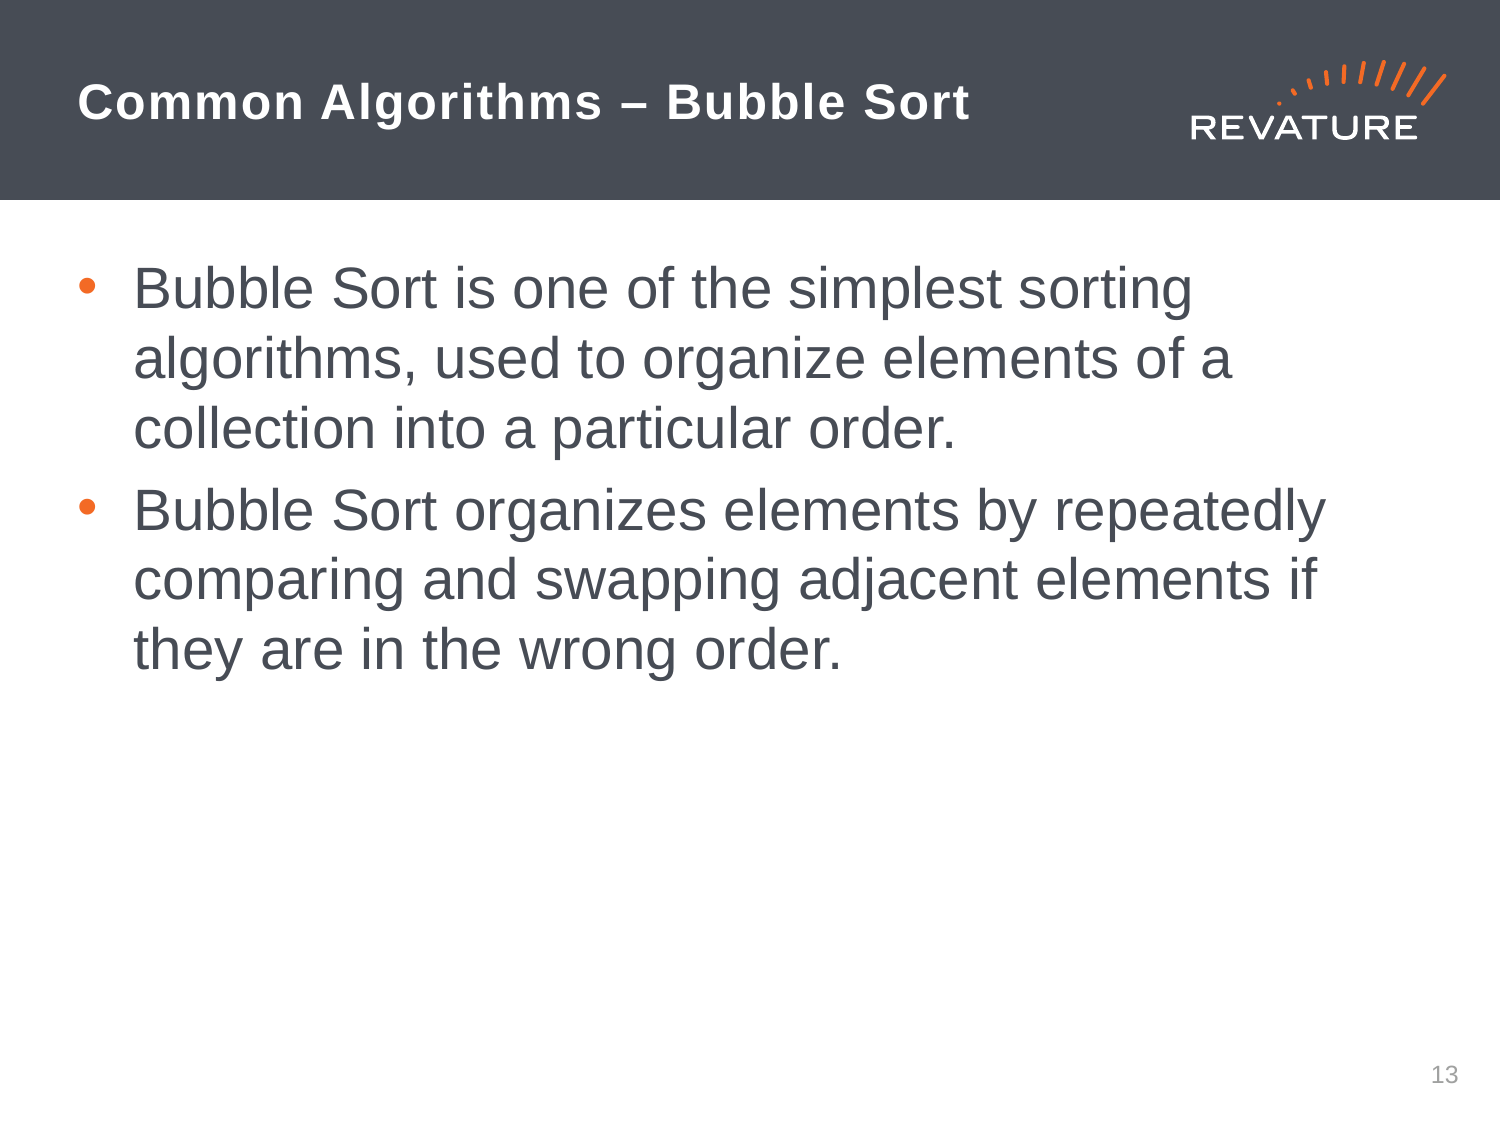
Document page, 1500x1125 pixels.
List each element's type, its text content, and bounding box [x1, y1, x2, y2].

list Bubble Sort is one of the simplest sorting algorithms, used to organize elements of a collection into a particular order. Bubble Sort organizes elements by repeatedly comparing and swapping adjacent elements if they are in the wrong order. [62, 243, 1438, 986]
slide_number 12 [1332, 1043, 1474, 1104]
title Common Algorithms – Bubble Sort [62, 0, 1084, 200]
